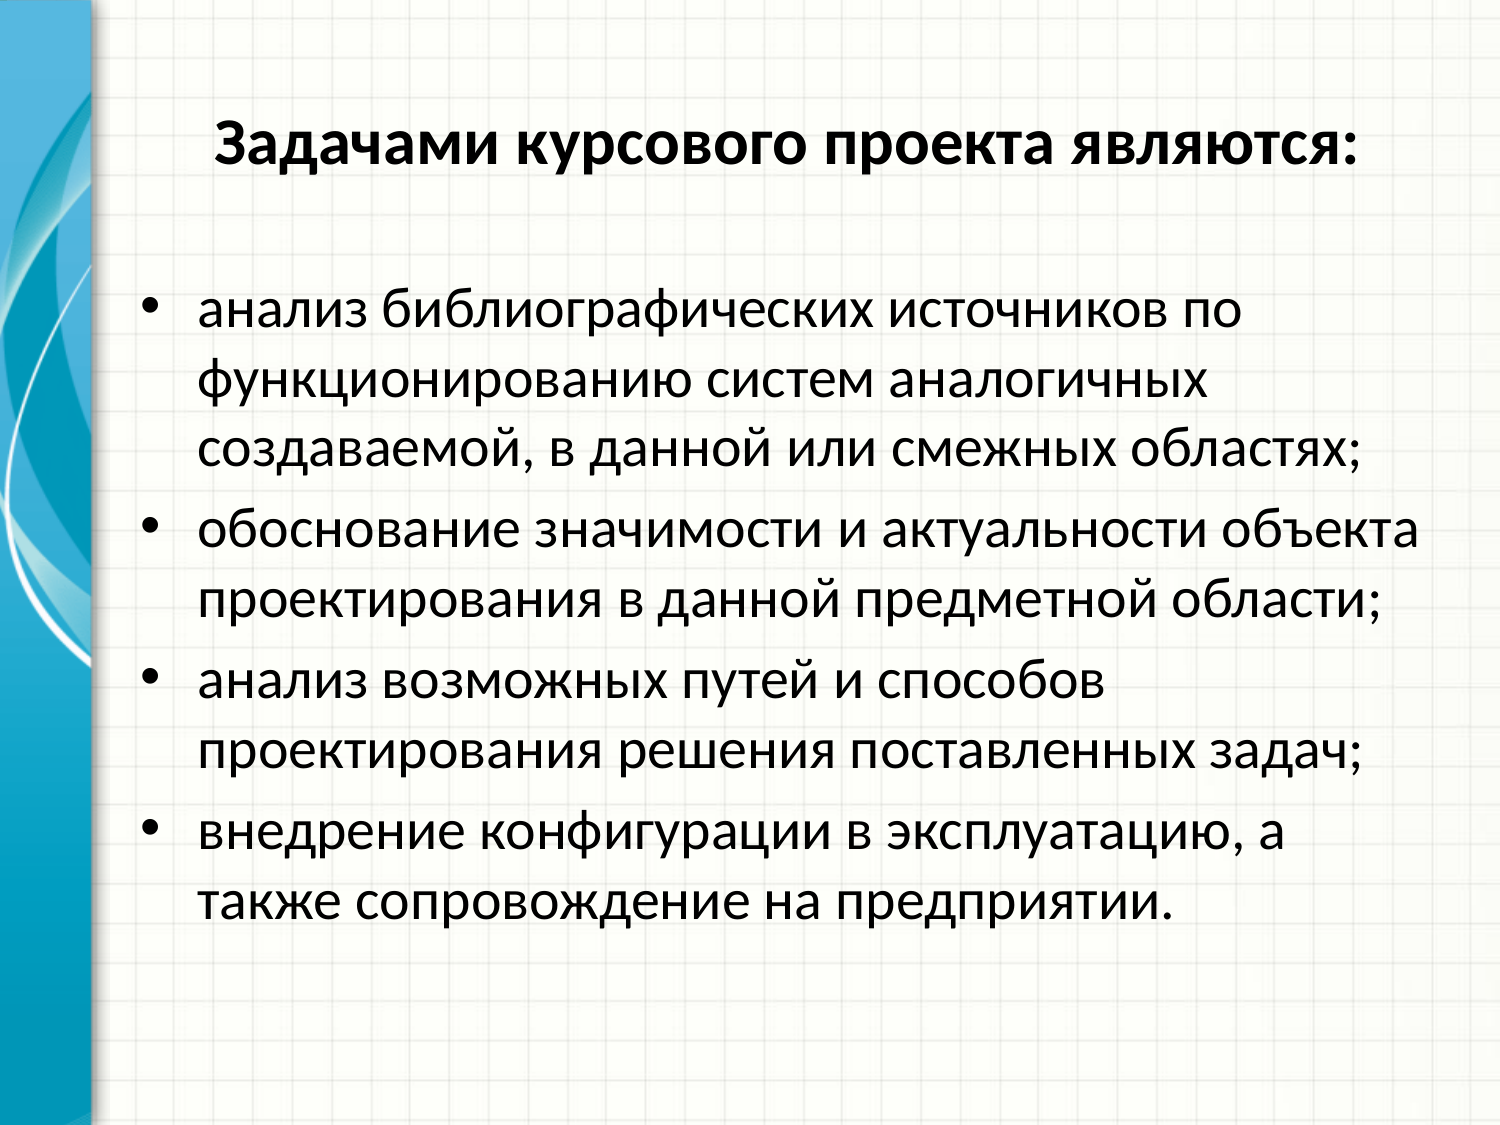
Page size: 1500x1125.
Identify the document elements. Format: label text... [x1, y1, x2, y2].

title Задачами курсового проекта являются: [125, 44, 1450, 232]
list анализ библиографических источников по функционированию систем аналогичных создаваемой, в данной или смежных областях; обоснование значимости и актуальности объекта проектирования в данной предметной области; анализ возможных путей и способов проектирования решения поставленных задач; внедрение конфигурации в эксплуатацию, а также сопровождение на предприятии. [125, 261, 1450, 967]
picture [0, 0, 1500, 1125]
